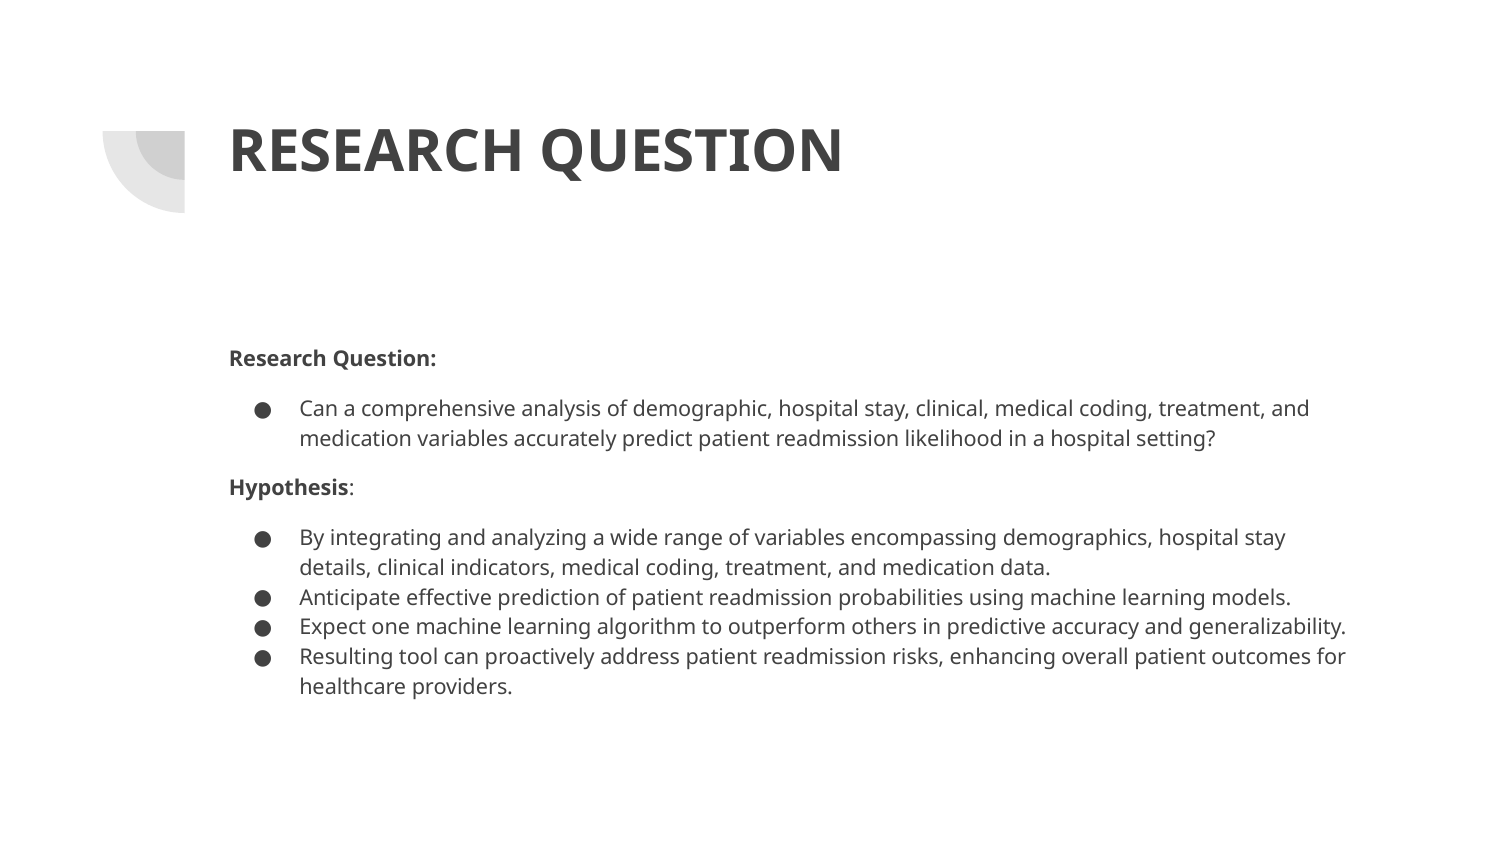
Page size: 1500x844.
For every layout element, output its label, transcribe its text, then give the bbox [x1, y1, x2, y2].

title RESEARCH QUESTION [213, 98, 1368, 263]
list Research Question: Can a comprehensive analysis of demographic, hospital stay, clinical, medical coding, treatment, and medication variables accurately predict patient readmission likelihood in a hospital setting? Hypothesis: By integrating and analyzing a wide range of variables encompassing demographics, hospital stay details, clinical indicators, medical coding, treatment, and medication data. Anticipate effective prediction of patient readmission probabilities using machine learning models. Expect one machine learning algorithm to outperform others in predictive accuracy and generalizability. Resulting tool can proactively address patient readmission risks, enhancing overall patient outcomes for healthcare providers. [213, 326, 1368, 744]
